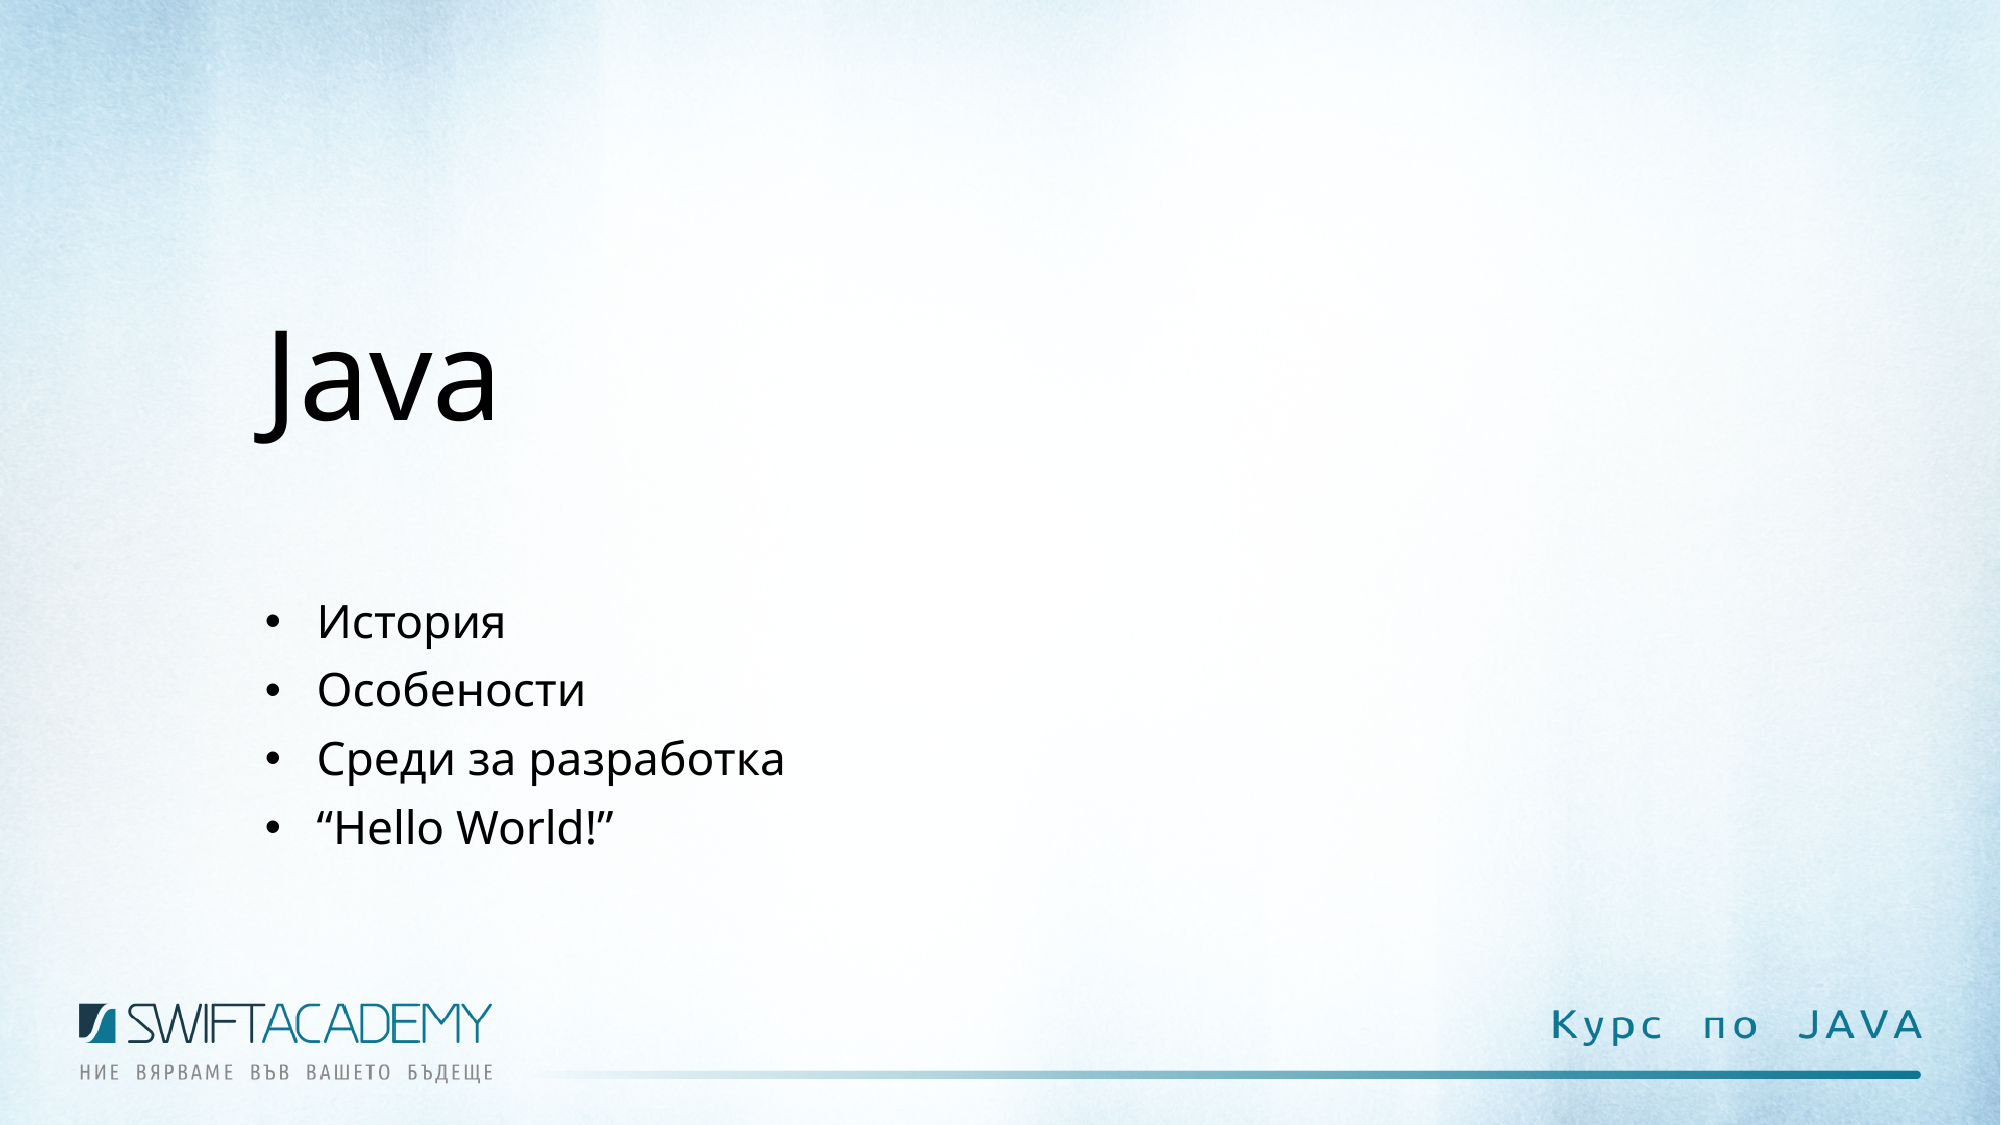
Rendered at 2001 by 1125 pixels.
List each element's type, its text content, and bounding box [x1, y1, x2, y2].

picture [0, 0, 2001, 1125]
subtitle История Особености Среди за разработка “Hello World!” [249, 590, 1750, 863]
title Java [249, 184, 1750, 576]
